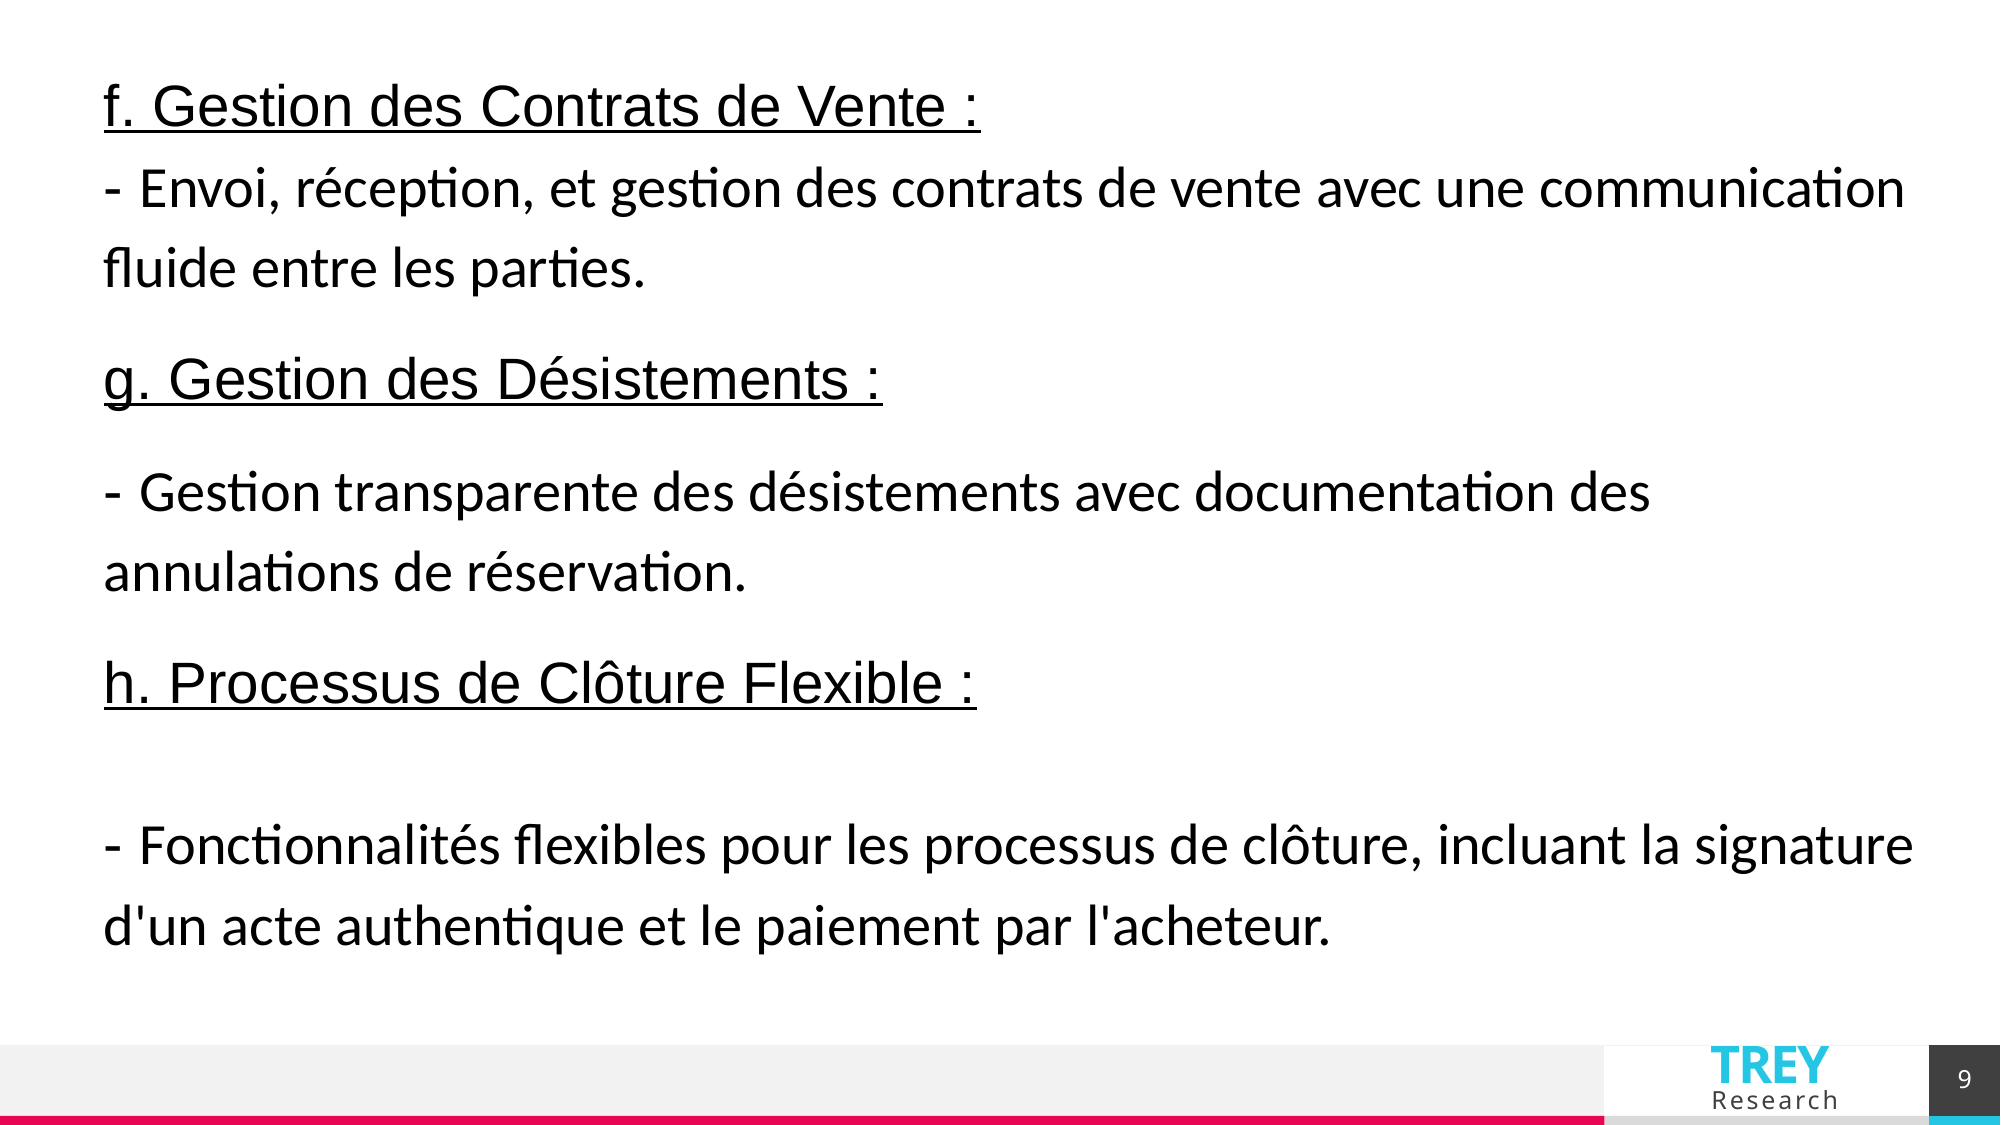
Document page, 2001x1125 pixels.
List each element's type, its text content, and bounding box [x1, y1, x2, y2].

slide_number 9 [1929, 1045, 2000, 1116]
title f. Gestion des Contrats de Vente : - Envoi, réception, et gestion des contrats de vente avec une communication fluide entre les parties. g. Gestion des Désistements : - Gestion transparente des désistements avec documentation des annulations de réservation. h. Processus de Clôture Flexible : - Fonctionnalités flexibles pour les processus de clôture, incluant la signature d'un acte authentique et le paiement par l'acheteur. [29, 33, 1930, 1025]
